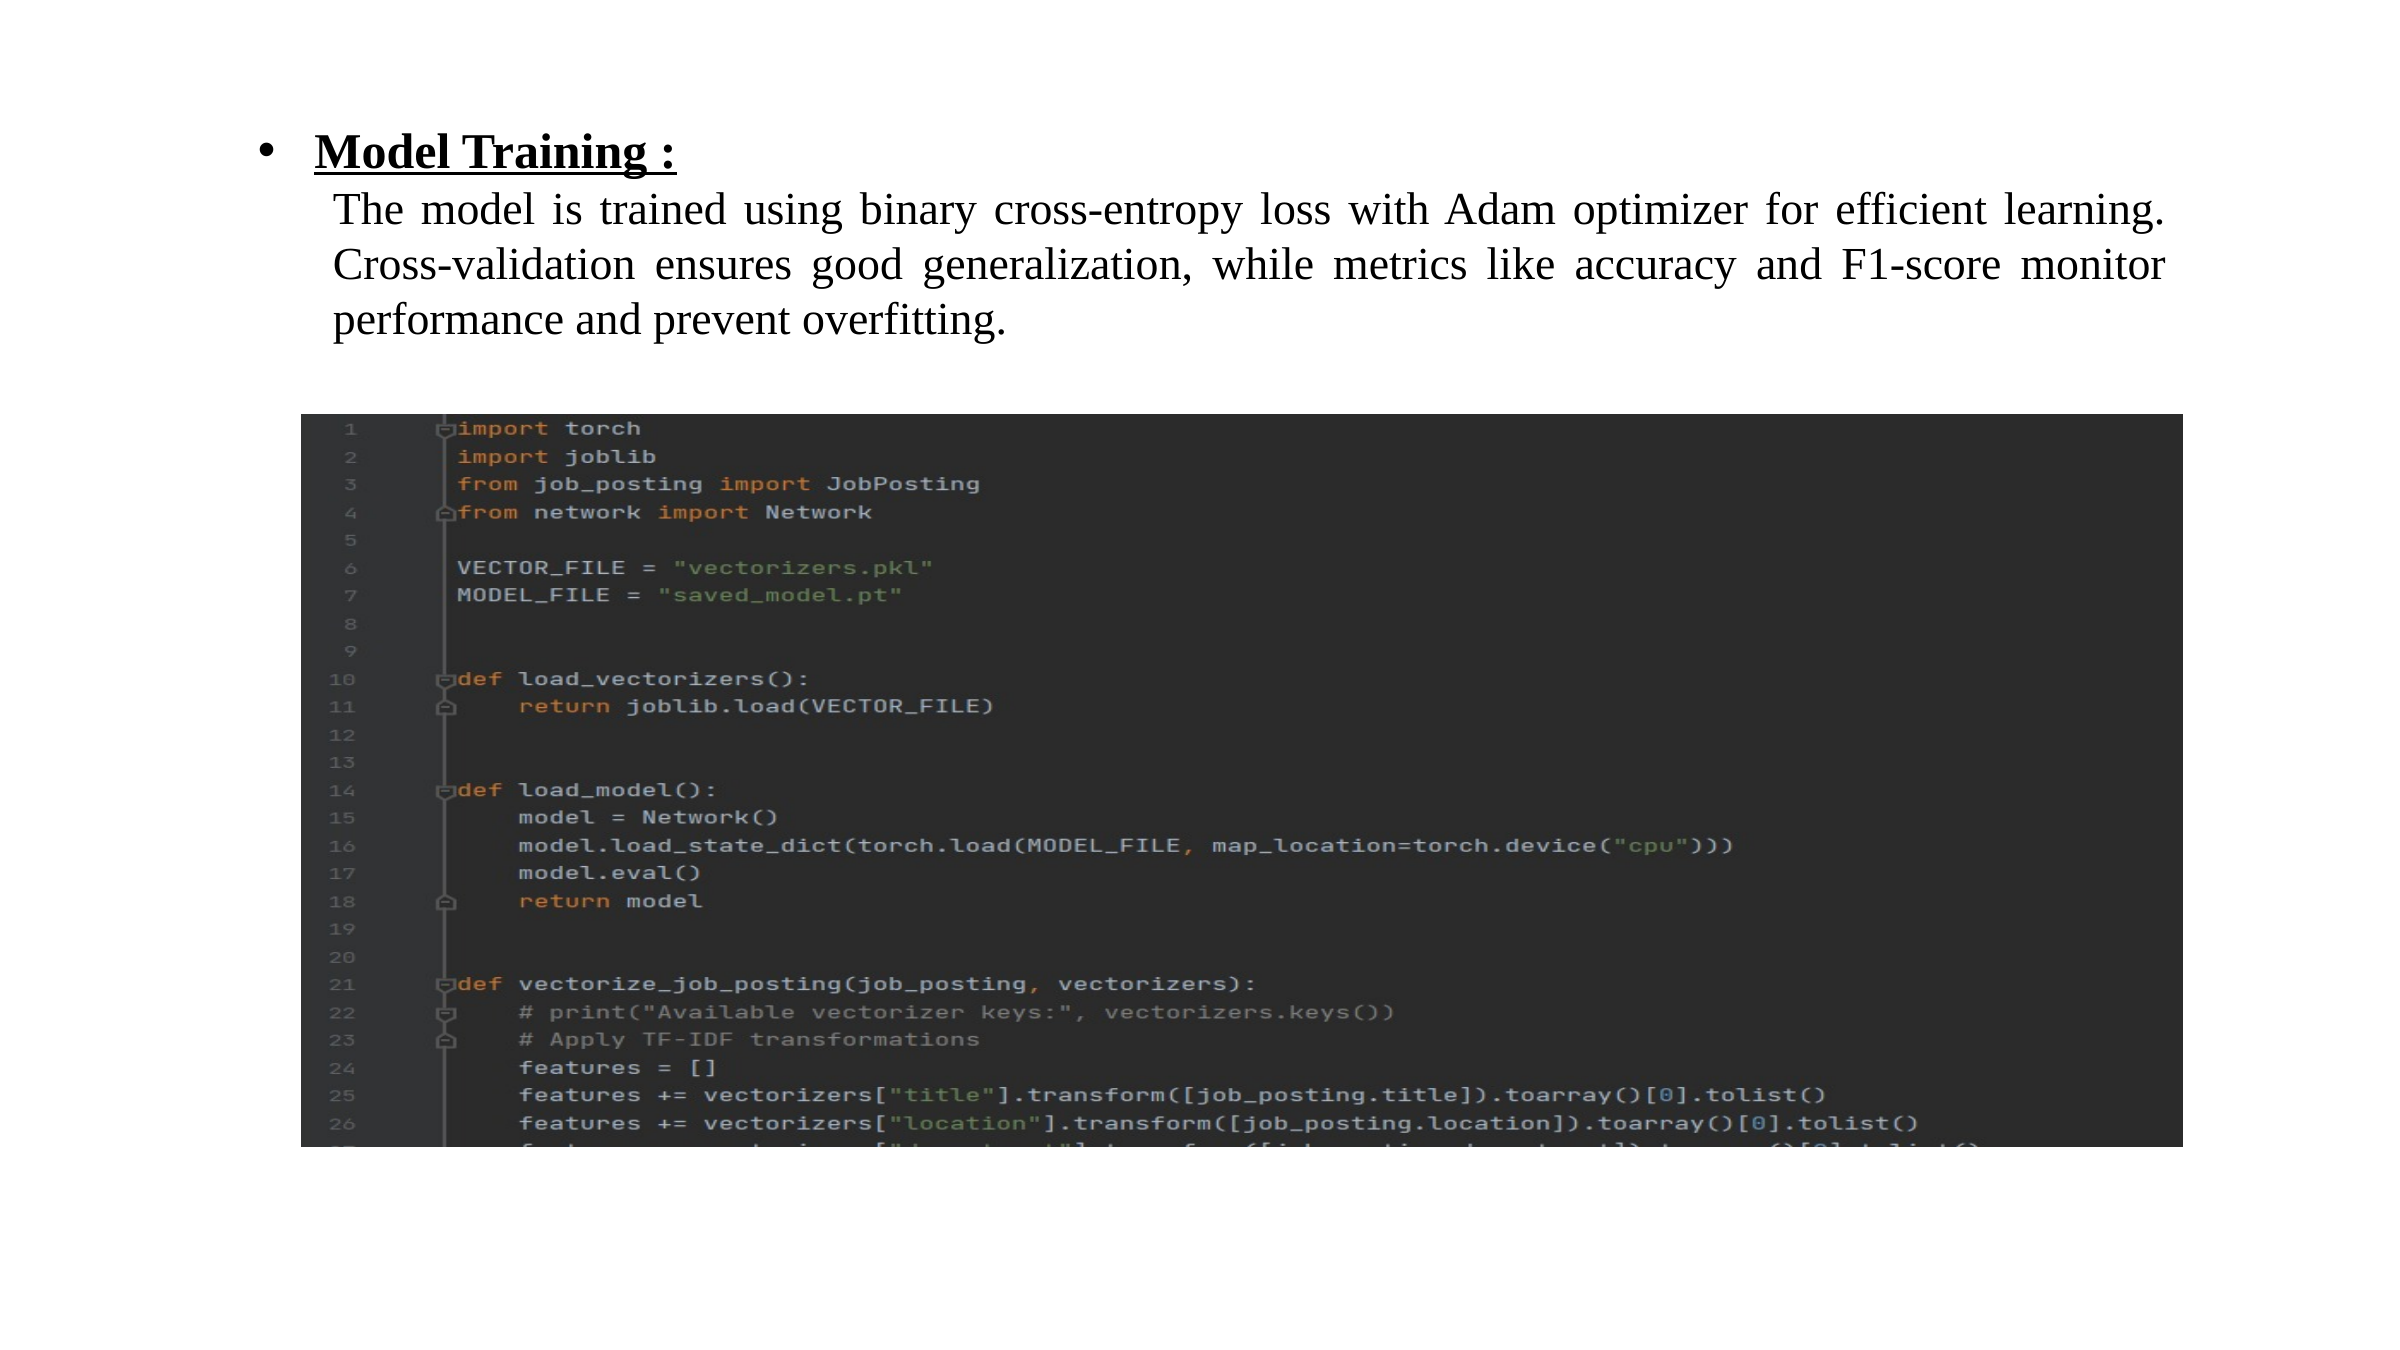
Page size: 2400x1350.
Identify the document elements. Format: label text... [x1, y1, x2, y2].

picture [301, 414, 2183, 1147]
text_box Model Training : The model is trained using binary cross-entropy loss with Adam optimizer for efficient learning. Cross-validation ensures good generalization, while metrics like accuracy and F1-score monitor performance and prevent overfitting. [243, 111, 2183, 412]
